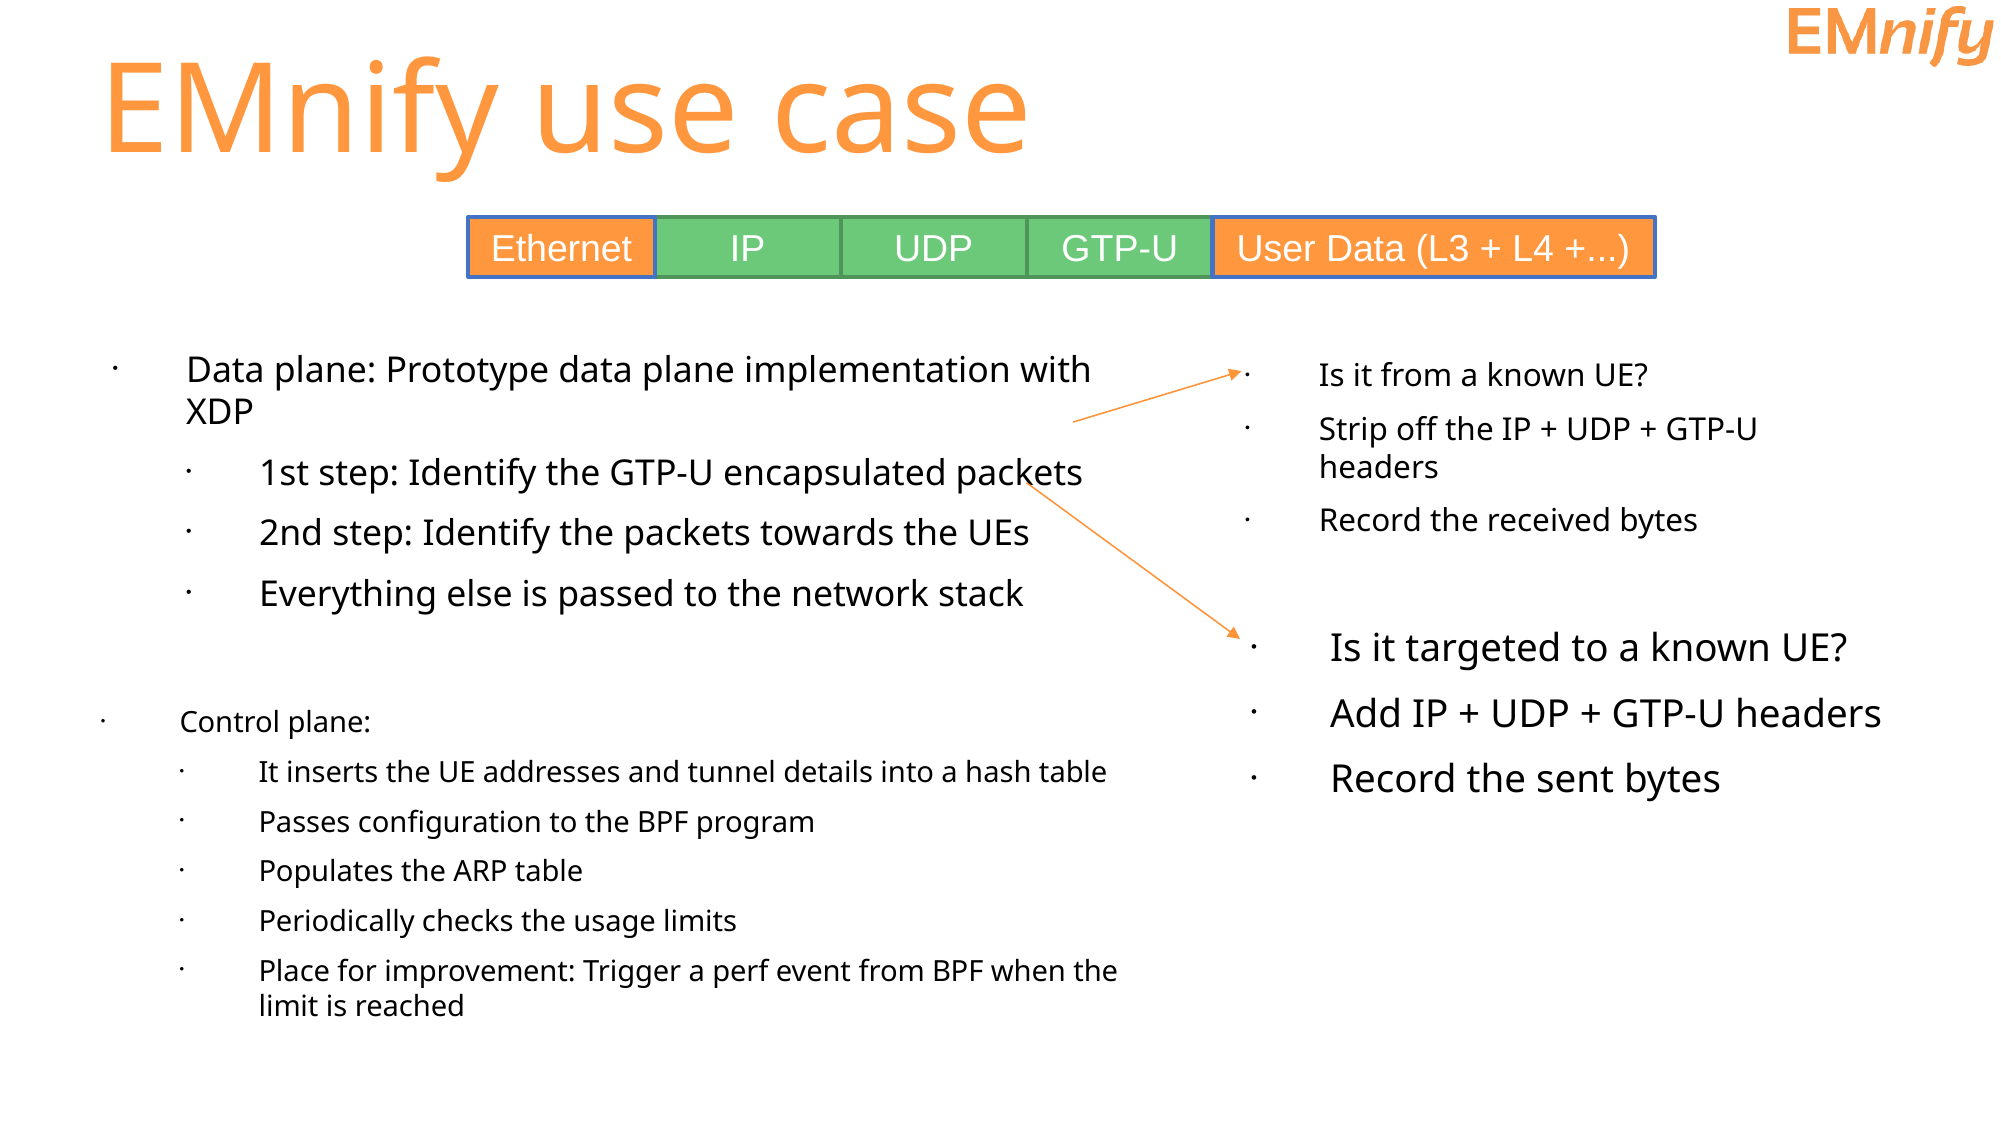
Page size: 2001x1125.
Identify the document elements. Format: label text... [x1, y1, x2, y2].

text_box UDP [843, 215, 1029, 279]
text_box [1072, 370, 1242, 423]
text_box Control plane: It inserts the UE addresses and tunnel details into a hash table Passes configuration to the BPF program Populates the ARP table Periodically checks the usage limits Place for improvement: Trigger a perf event from BPF when the limit is reached [82, 703, 1119, 1056]
text_box EMnify use case [99, 44, 1900, 180]
text_box Data plane: Prototype data plane implementation with XDP 1st step: Identify the GTP-U encapsulated packets 2nd step: Identify the packets towards the UEs Everything else is passed to the network stack [95, 346, 1146, 617]
text_box Ethernet [466, 215, 657, 279]
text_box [1026, 482, 1241, 640]
text_box User Data (L3 + L4 +...) [1210, 215, 1657, 279]
text_box Is it from a known UE? Strip off the IP + UDP + GTP-U headers Record the received bytes [1227, 355, 1879, 540]
picture [1789, 6, 1994, 67]
text_box Is it targeted to a known UE? Add IP + UDP + GTP-U headers Record the sent bytes [1232, 623, 1884, 808]
text_box IP [657, 215, 843, 279]
text_box GTP-U [1029, 215, 1210, 279]
